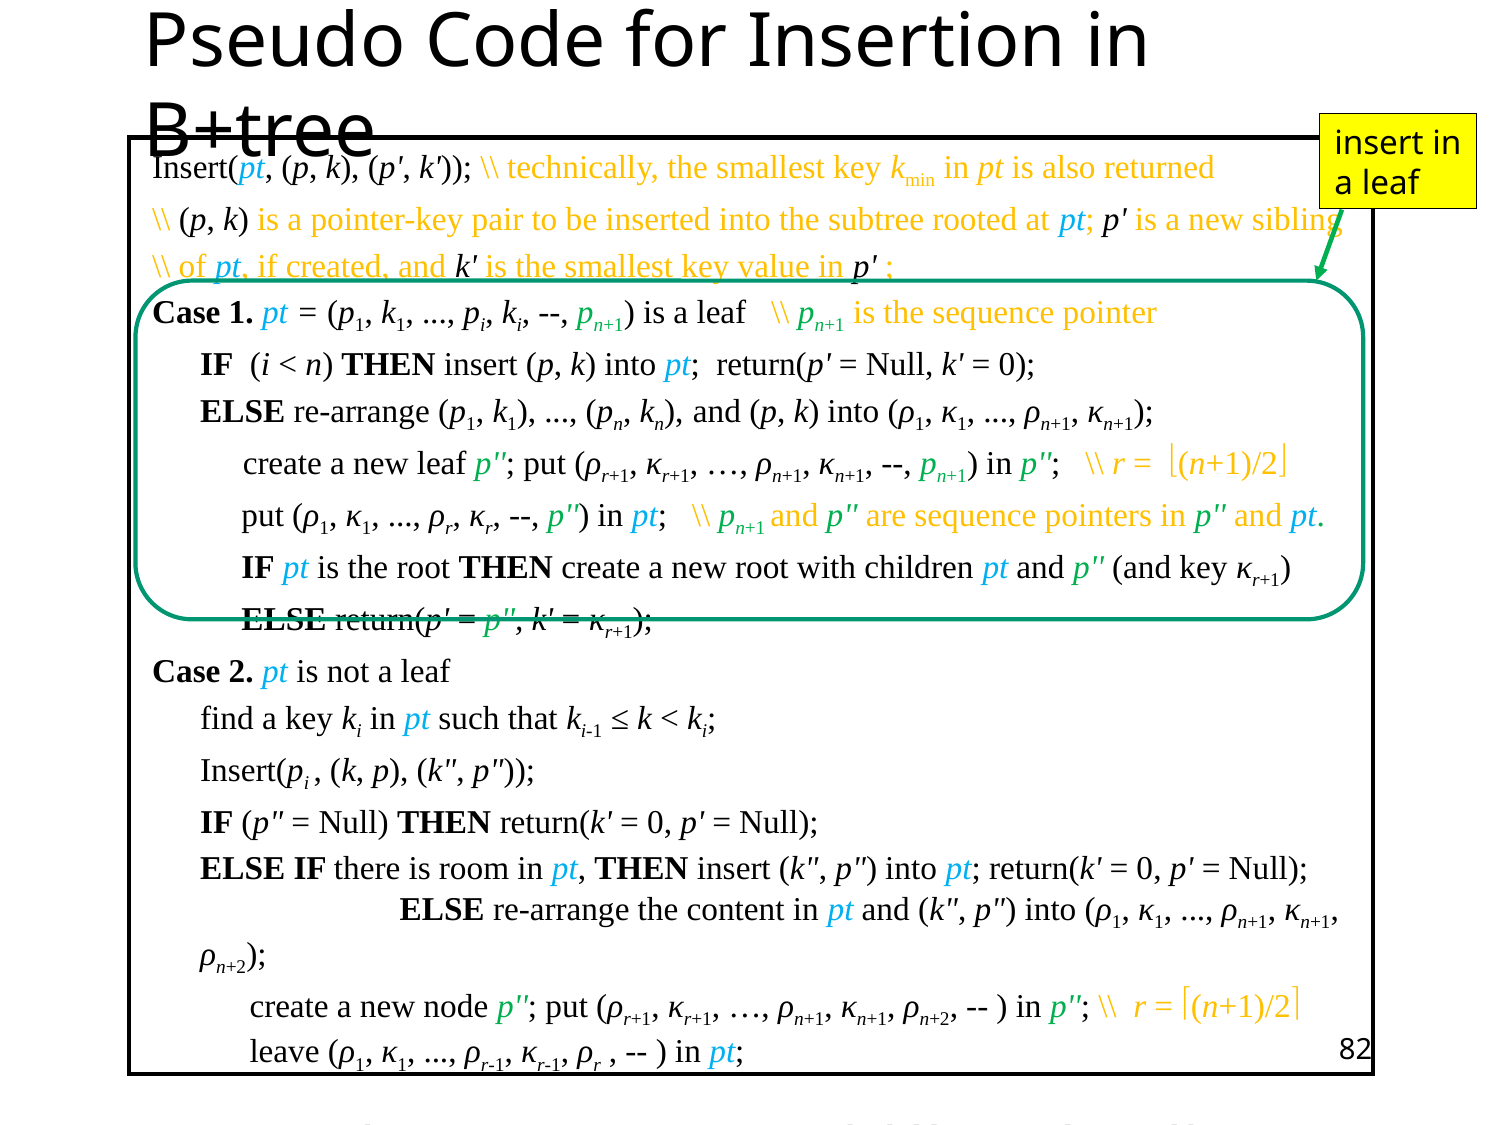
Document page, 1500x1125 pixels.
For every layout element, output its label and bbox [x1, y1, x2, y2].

list [128, 137, 1374, 1075]
text_box [138, 283, 1360, 616]
slide_number [1074, 1023, 1388, 1099]
title [128, 43, 1368, 120]
text_box [1316, 113, 1477, 281]
